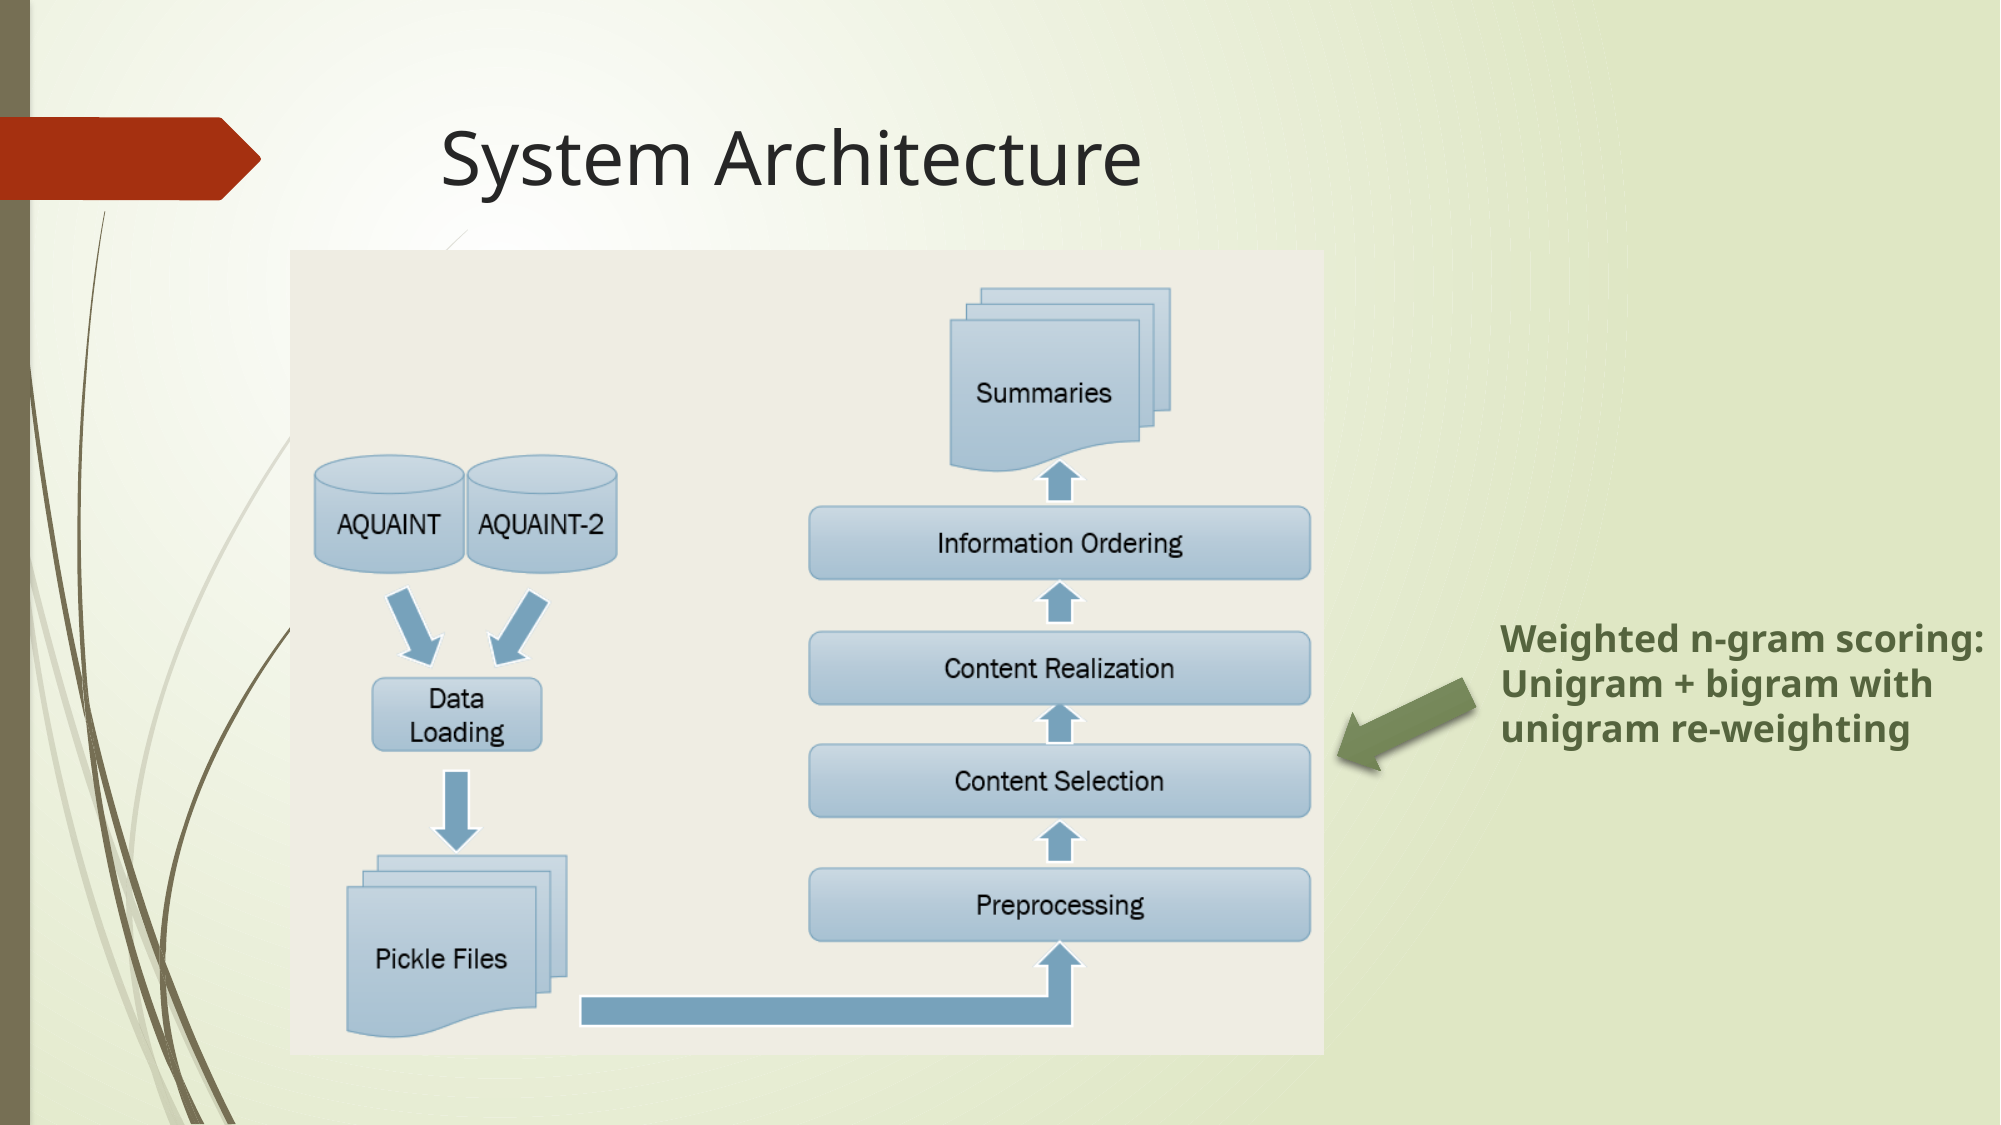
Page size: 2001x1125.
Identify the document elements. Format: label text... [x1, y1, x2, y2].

title System Architecture [425, 102, 1888, 313]
text_box Weighted n-gram scoring: Unigram + bigram with unigram re-weighting [1485, 607, 2000, 758]
text_box [1337, 677, 1477, 771]
picture [290, 250, 1324, 1055]
